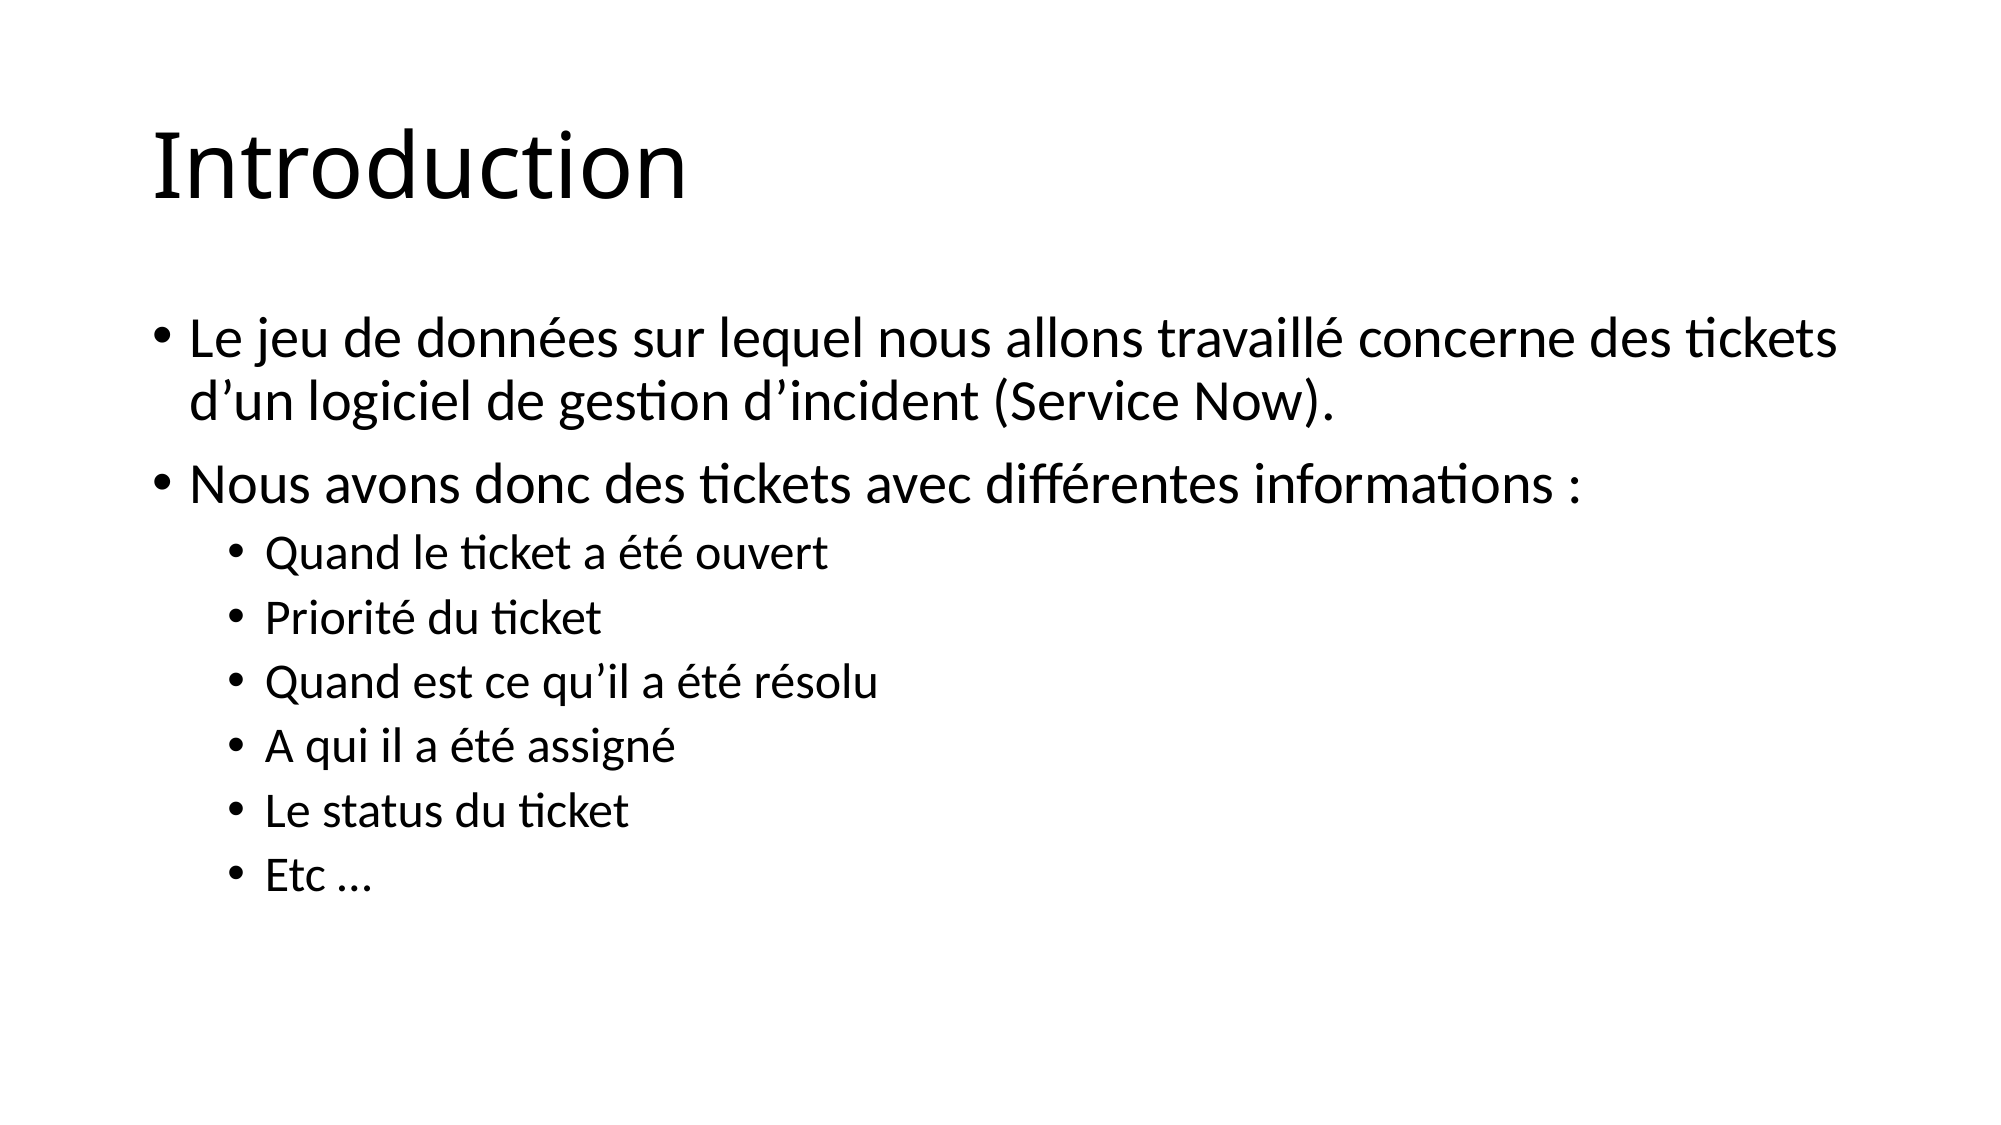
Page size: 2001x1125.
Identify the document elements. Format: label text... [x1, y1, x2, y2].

title Introduction [137, 59, 1863, 278]
list Le jeu de données sur lequel nous allons travaillé concerne des tickets d’un logiciel de gestion d’incident (Service Now). Nous avons donc des tickets avec différentes informations : Quand le ticket a été ouvert Priorité du ticket Quand est ce qu’il a été résolu A qui il a été assigné Le status du ticket Etc … [137, 299, 1863, 1014]
